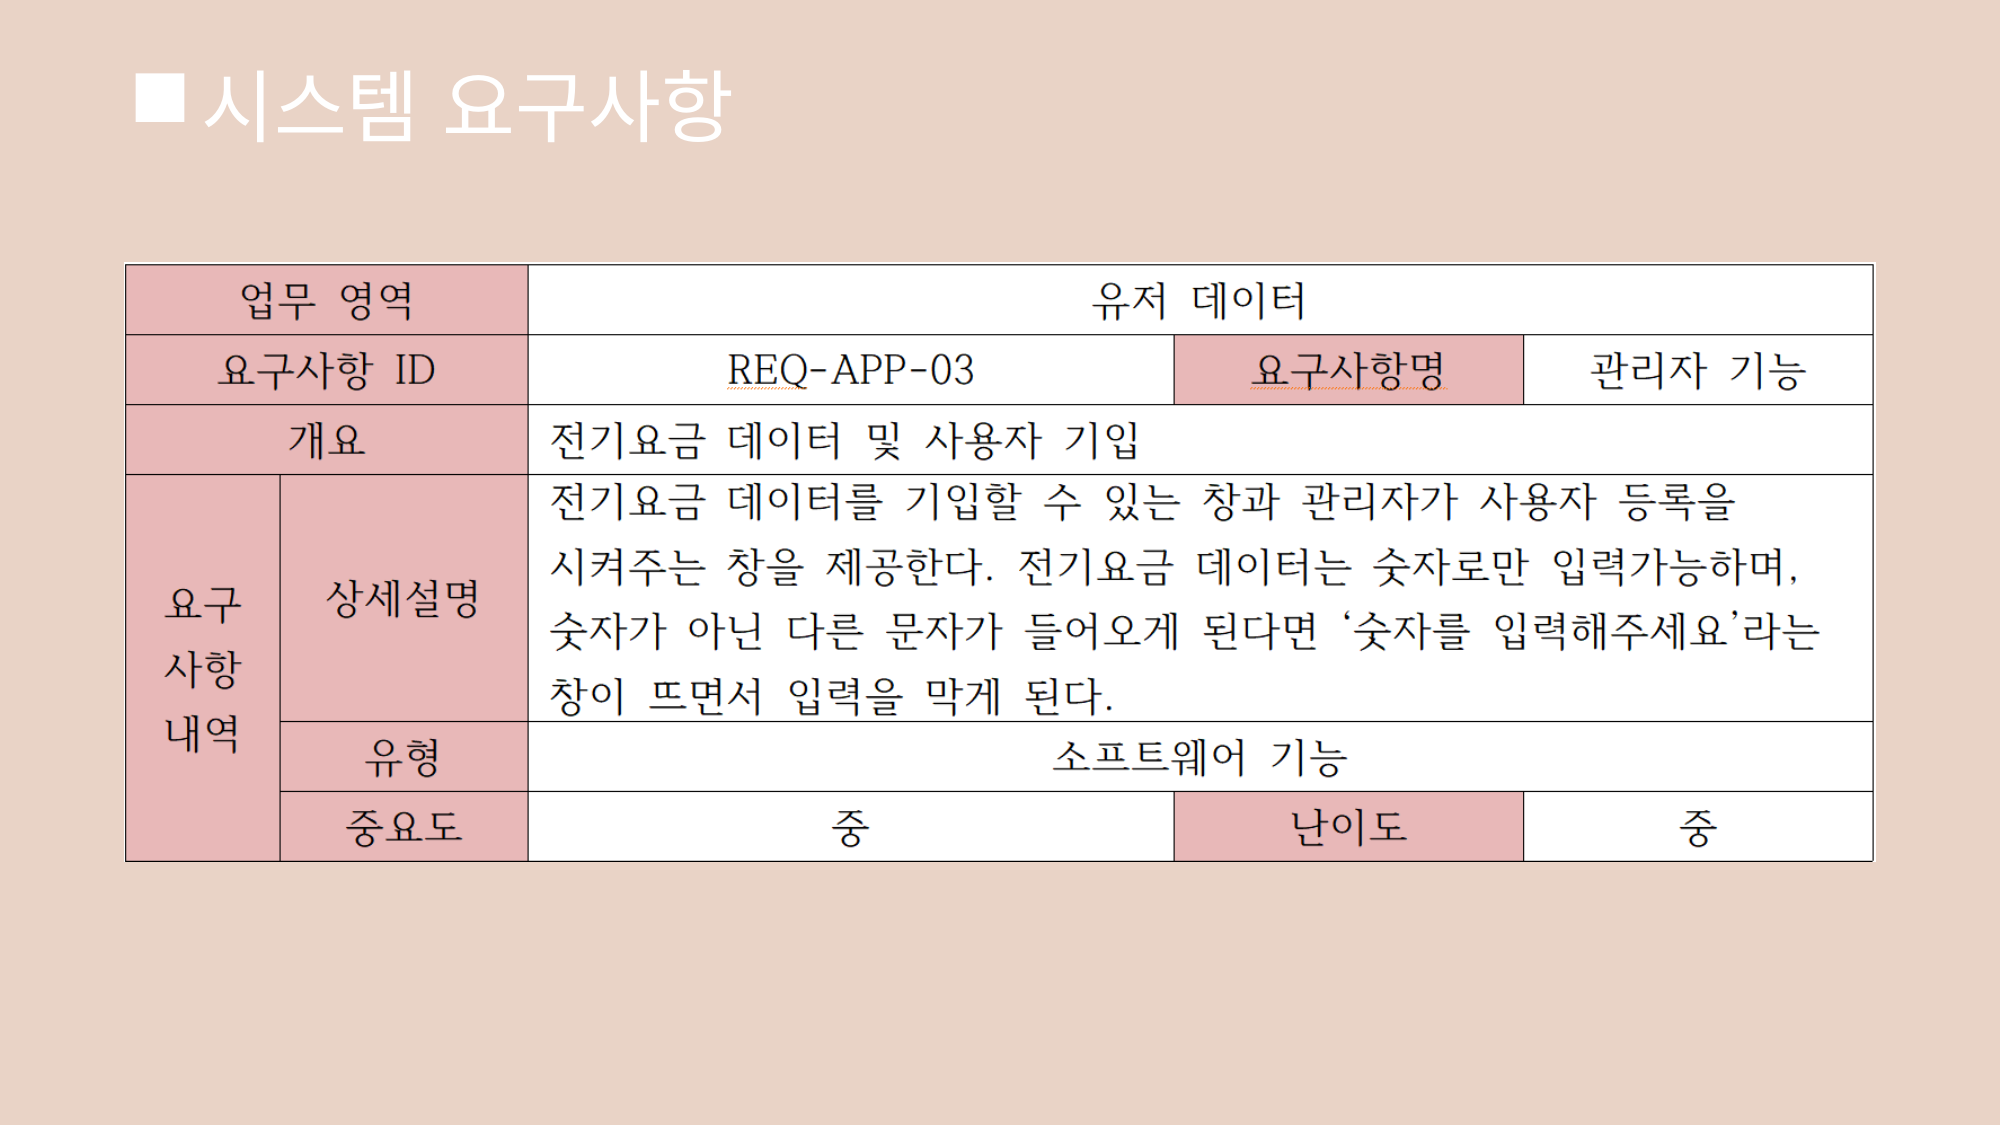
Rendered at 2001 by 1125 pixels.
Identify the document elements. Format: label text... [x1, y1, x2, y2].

picture [124, 262, 1876, 863]
title 시스템 요구사항 [186, 2, 1912, 220]
text_box [135, 72, 185, 123]
